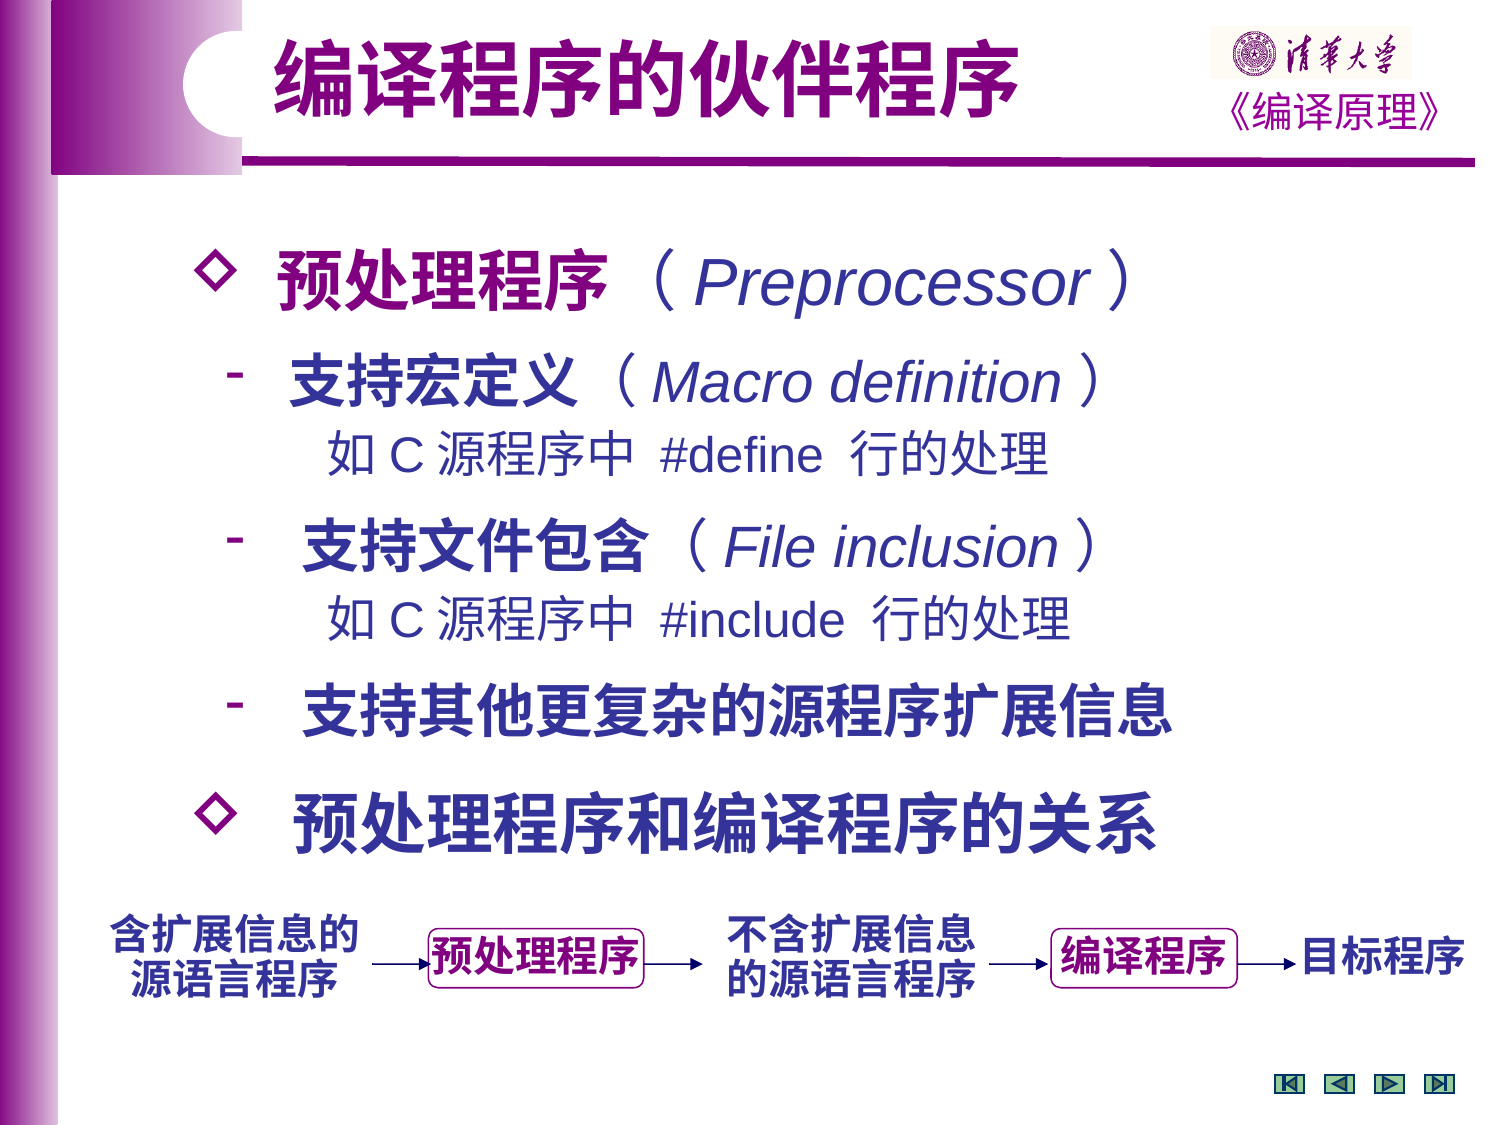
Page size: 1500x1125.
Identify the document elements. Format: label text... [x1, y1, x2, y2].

text_box 预处理程序（Preprocessor） 支持宏定义（Macro definition） 如C源程序中 #define 行的处理 支持文件包含（File inclusion） 如C源程序中 #include 行的处理 支持其他更复杂的源程序扩展信息 [171, 231, 1436, 752]
text_box 编译程序的伙伴程序 [248, 31, 1046, 136]
text_box [1424, 1074, 1455, 1093]
picture [1210, 26, 1412, 79]
text_box [1324, 1074, 1355, 1093]
text_box [1274, 1074, 1305, 1093]
text_box [1374, 1074, 1405, 1093]
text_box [88, 774, 1483, 1014]
